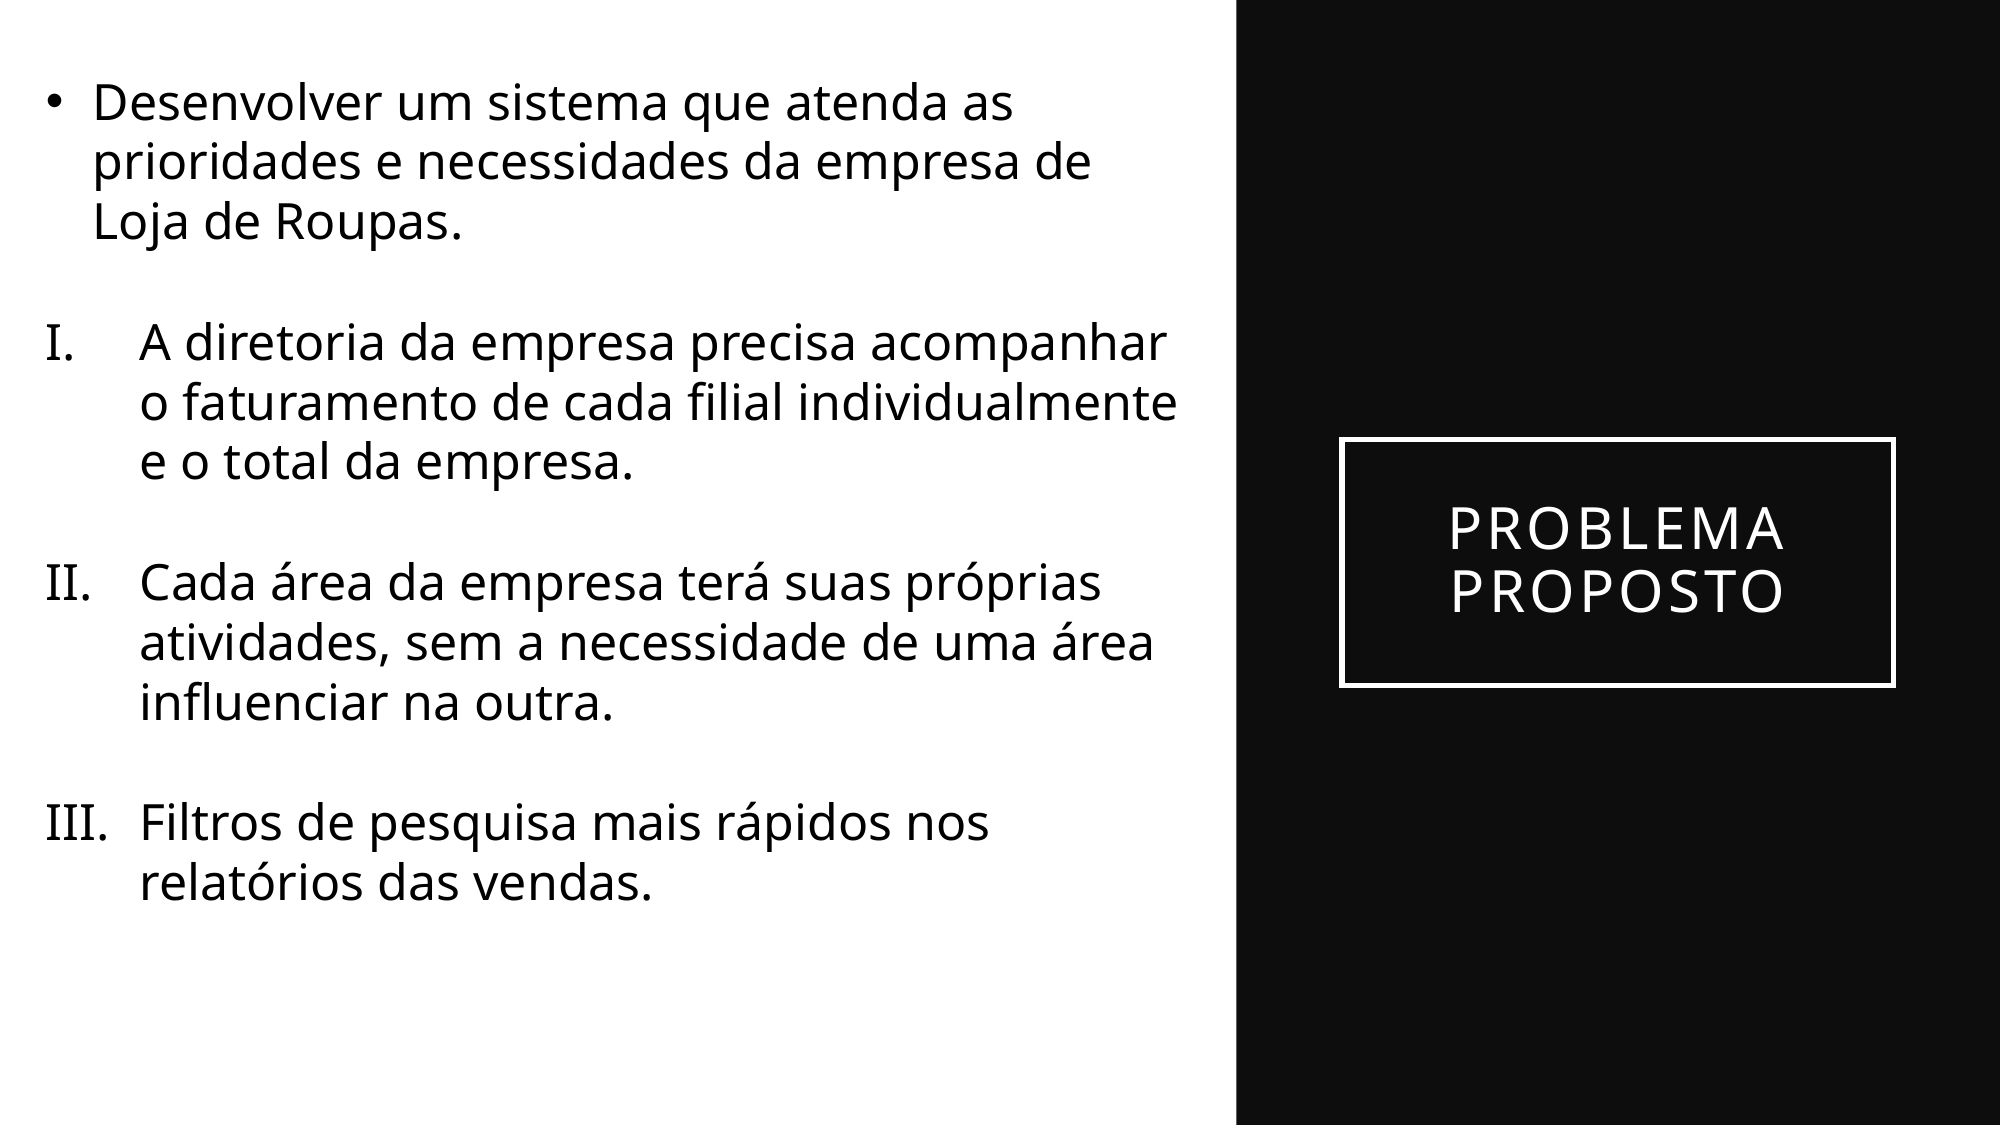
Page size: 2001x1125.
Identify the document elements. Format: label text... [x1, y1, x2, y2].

text_box Desenvolver um sistema que atenda as prioridades e necessidades da empresa de Loja de Roupas. A diretoria da empresa precisa acompanhar o faturamento de cada filial individualmente e o total da empresa. Cada área da empresa terá suas próprias atividades, sem a necessidade de uma área influenciar na outra. Filtros de pesquisa mais rápidos nos relatórios das vendas. [31, 62, 1206, 1053]
text_box [0, 0, 1235, 1125]
title Problema Proposto [1339, 437, 1896, 688]
text_box [1235, 0, 2000, 1125]
